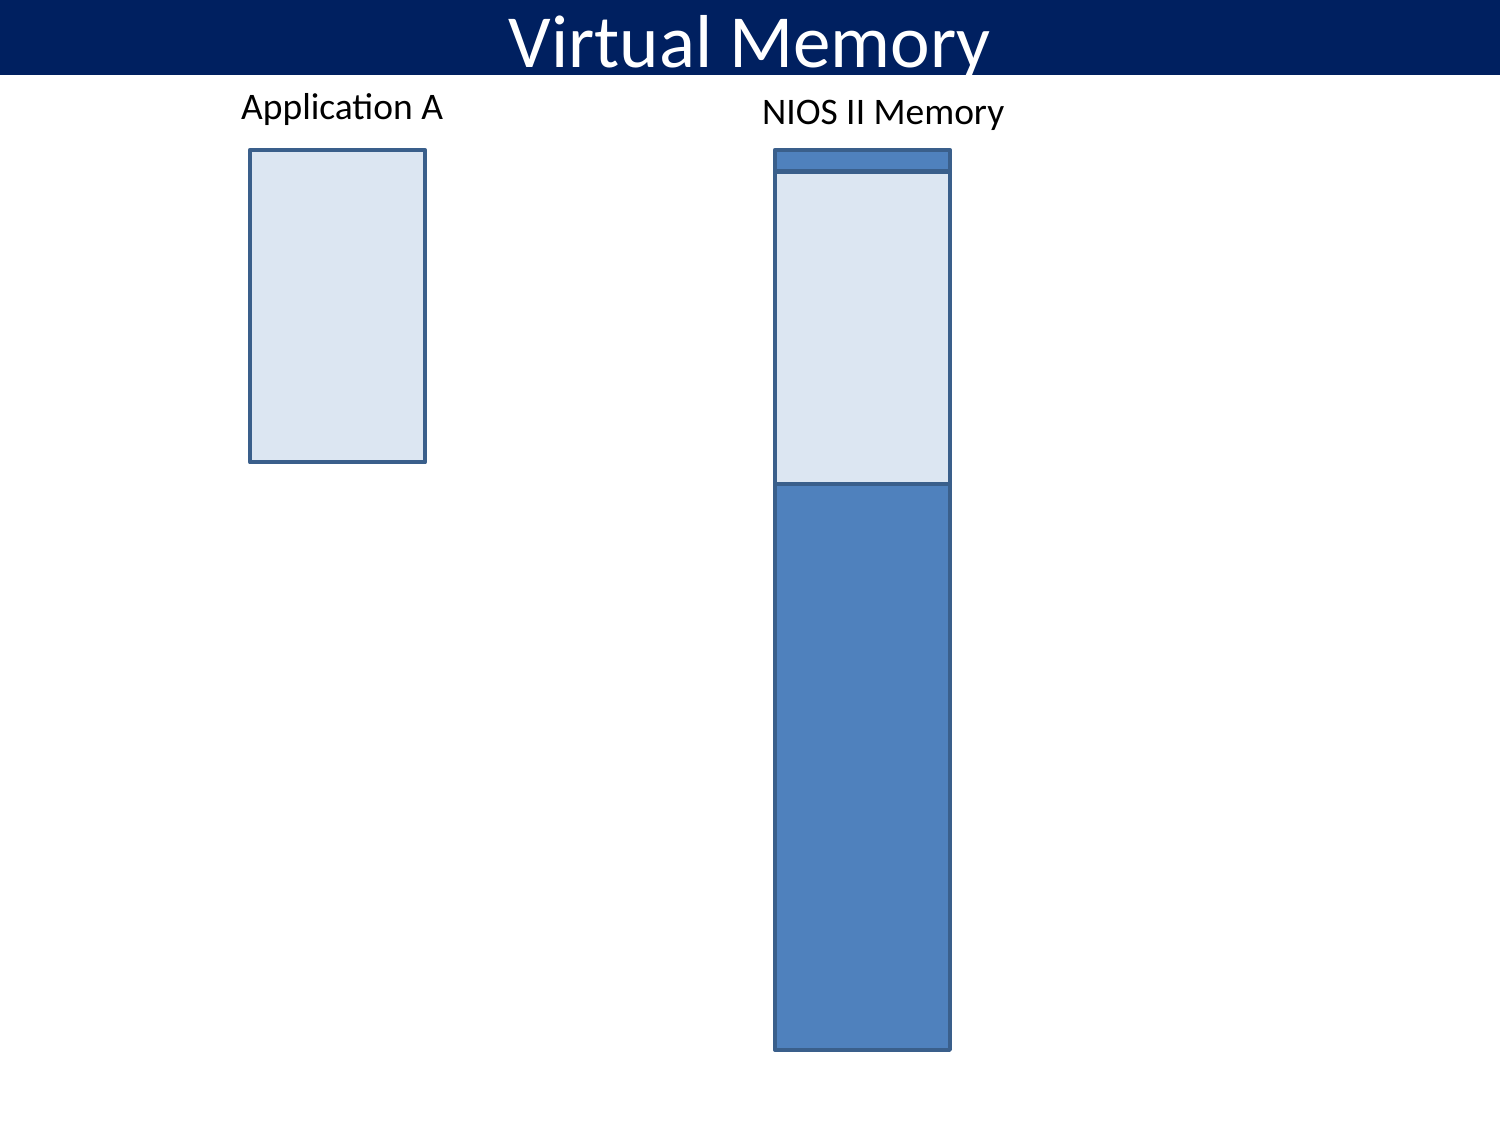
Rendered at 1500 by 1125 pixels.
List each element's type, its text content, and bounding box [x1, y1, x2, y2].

text_box Application A [226, 74, 459, 135]
text_box [773, 485, 952, 1052]
text_box [773, 169, 952, 486]
text_box [773, 148, 952, 169]
text_box [248, 148, 427, 464]
text_box NIOS II Memory [747, 79, 1020, 140]
title Virtual Memory [0, 0, 1500, 75]
